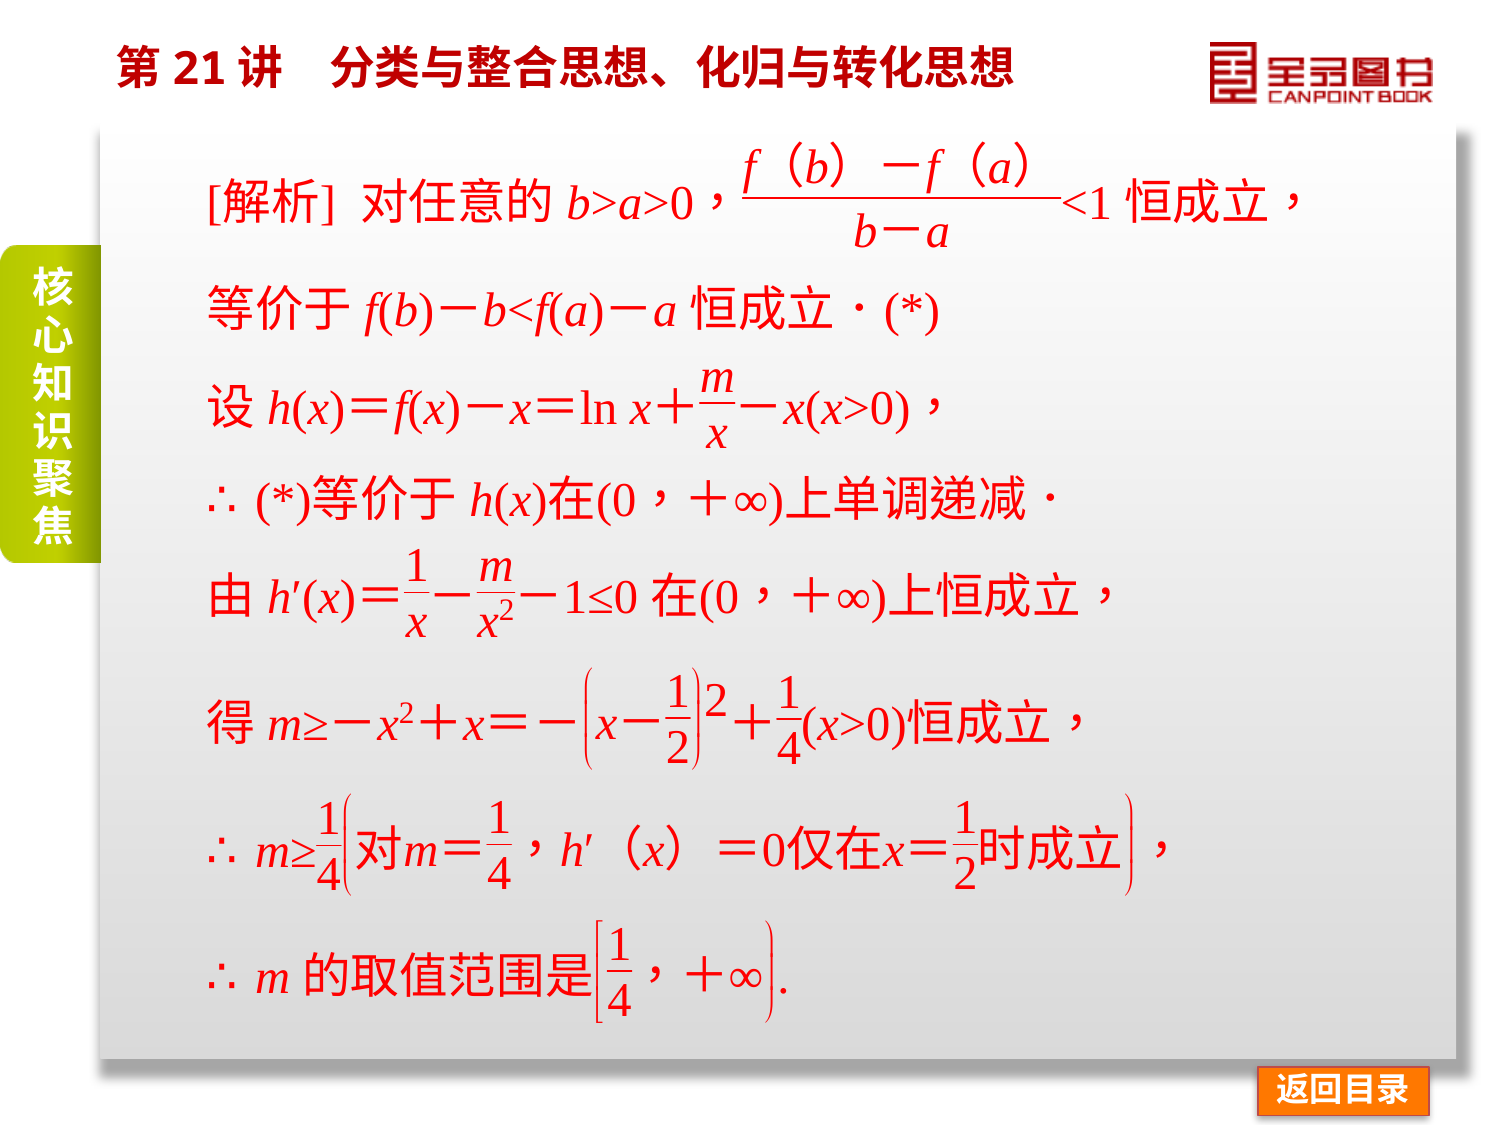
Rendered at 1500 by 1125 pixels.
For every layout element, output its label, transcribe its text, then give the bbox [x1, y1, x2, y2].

title 第21讲 分类与整合思想、化归与转化思想 [100, 27, 1199, 106]
picture [0, 245, 101, 563]
picture [1210, 42, 1433, 104]
text_box 返回目录 [1257, 1075, 1430, 1116]
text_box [206, 119, 1471, 1068]
